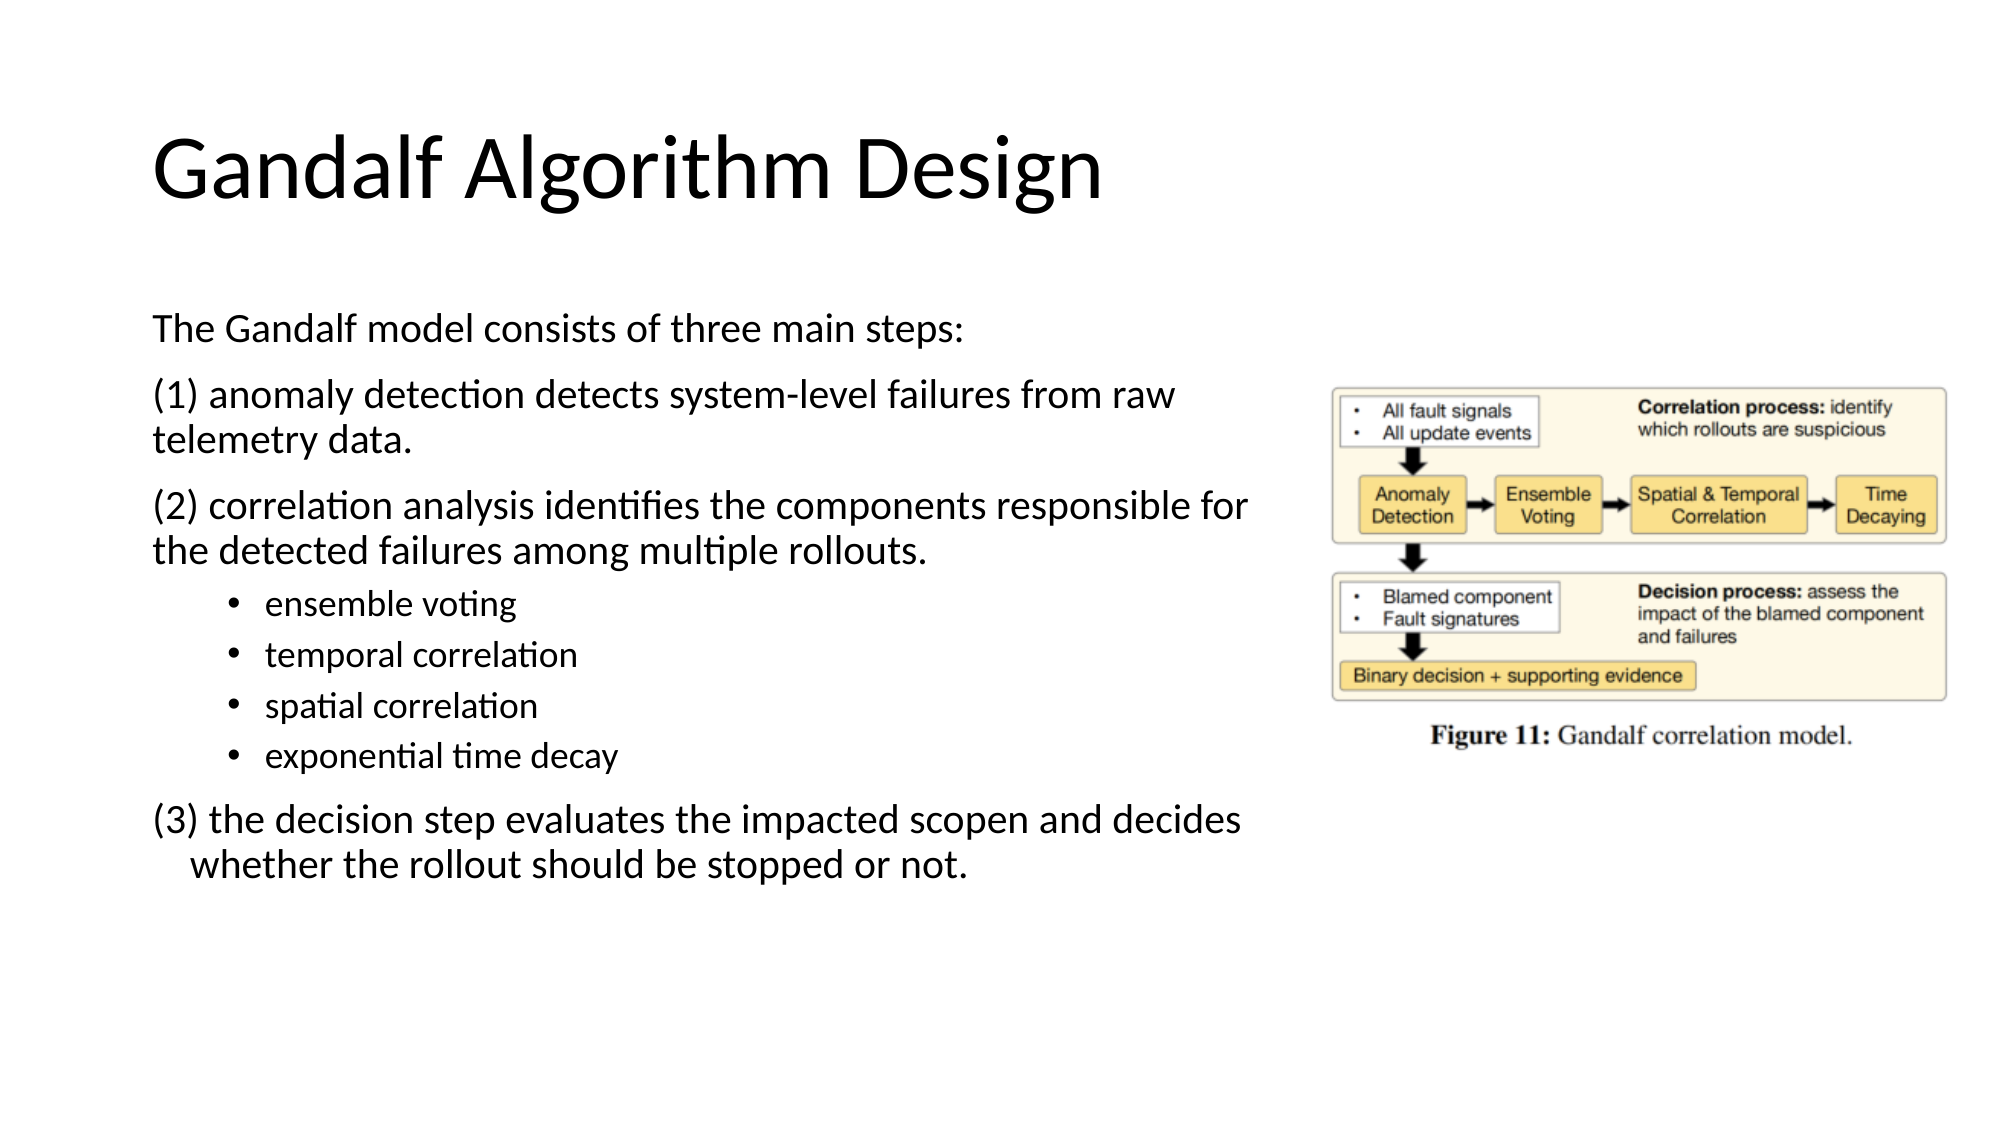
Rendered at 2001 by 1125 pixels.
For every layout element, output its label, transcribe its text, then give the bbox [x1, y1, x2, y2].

picture [1323, 377, 1990, 761]
title Gandalf Algorithm Design [137, 59, 1863, 278]
list The Gandalf model consists of three main steps: (1) anomaly detection detects system-level failures from raw telemetry data. (2) correlation analysis identifies the components responsible for the detected failures among multiple rollouts. ensemble voting temporal correlation spatial correlation exponential time decay (3) the decision step evaluates the impacted scopen and decides whether the rollout should be stopped or not. [137, 299, 1320, 1014]
